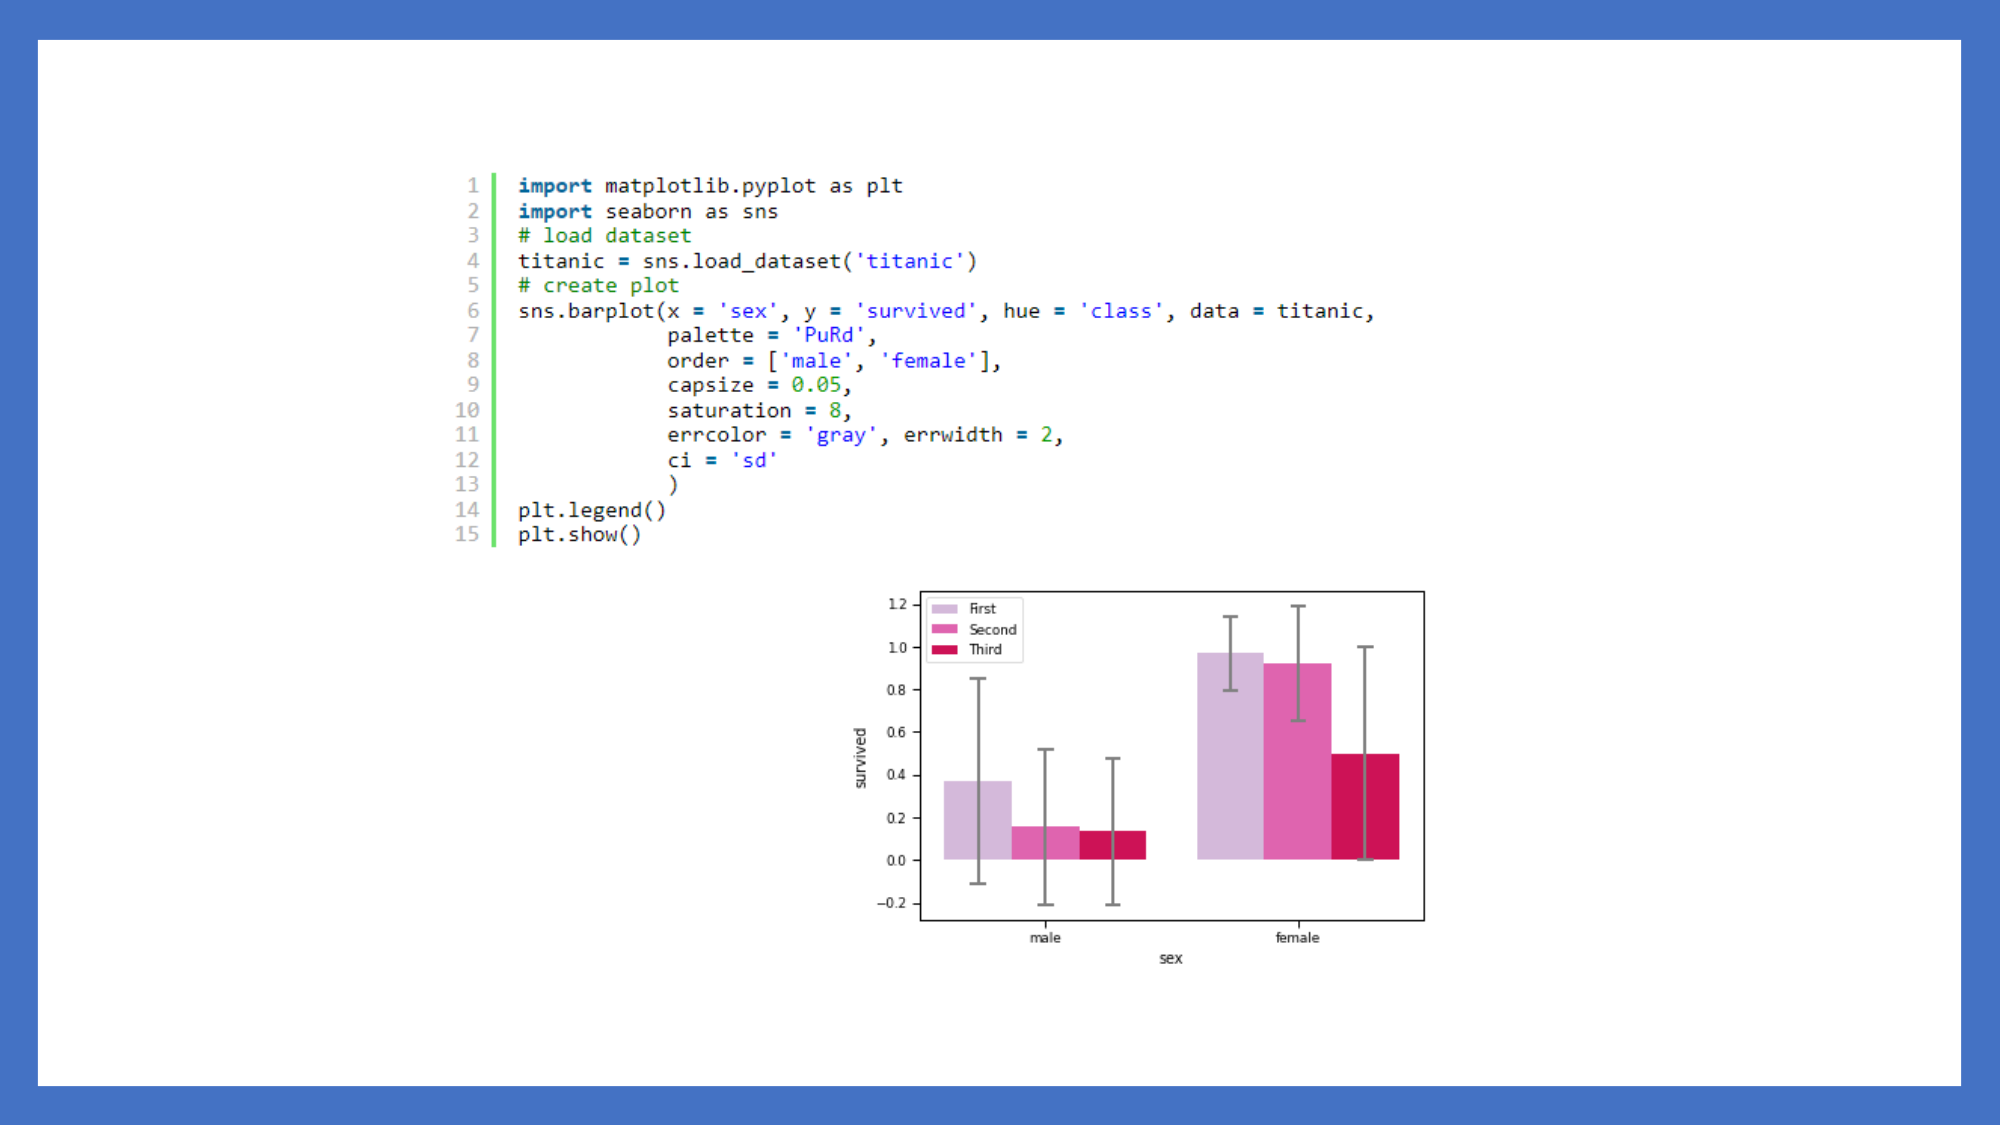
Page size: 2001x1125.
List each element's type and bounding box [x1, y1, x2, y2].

picture [430, 149, 1570, 976]
